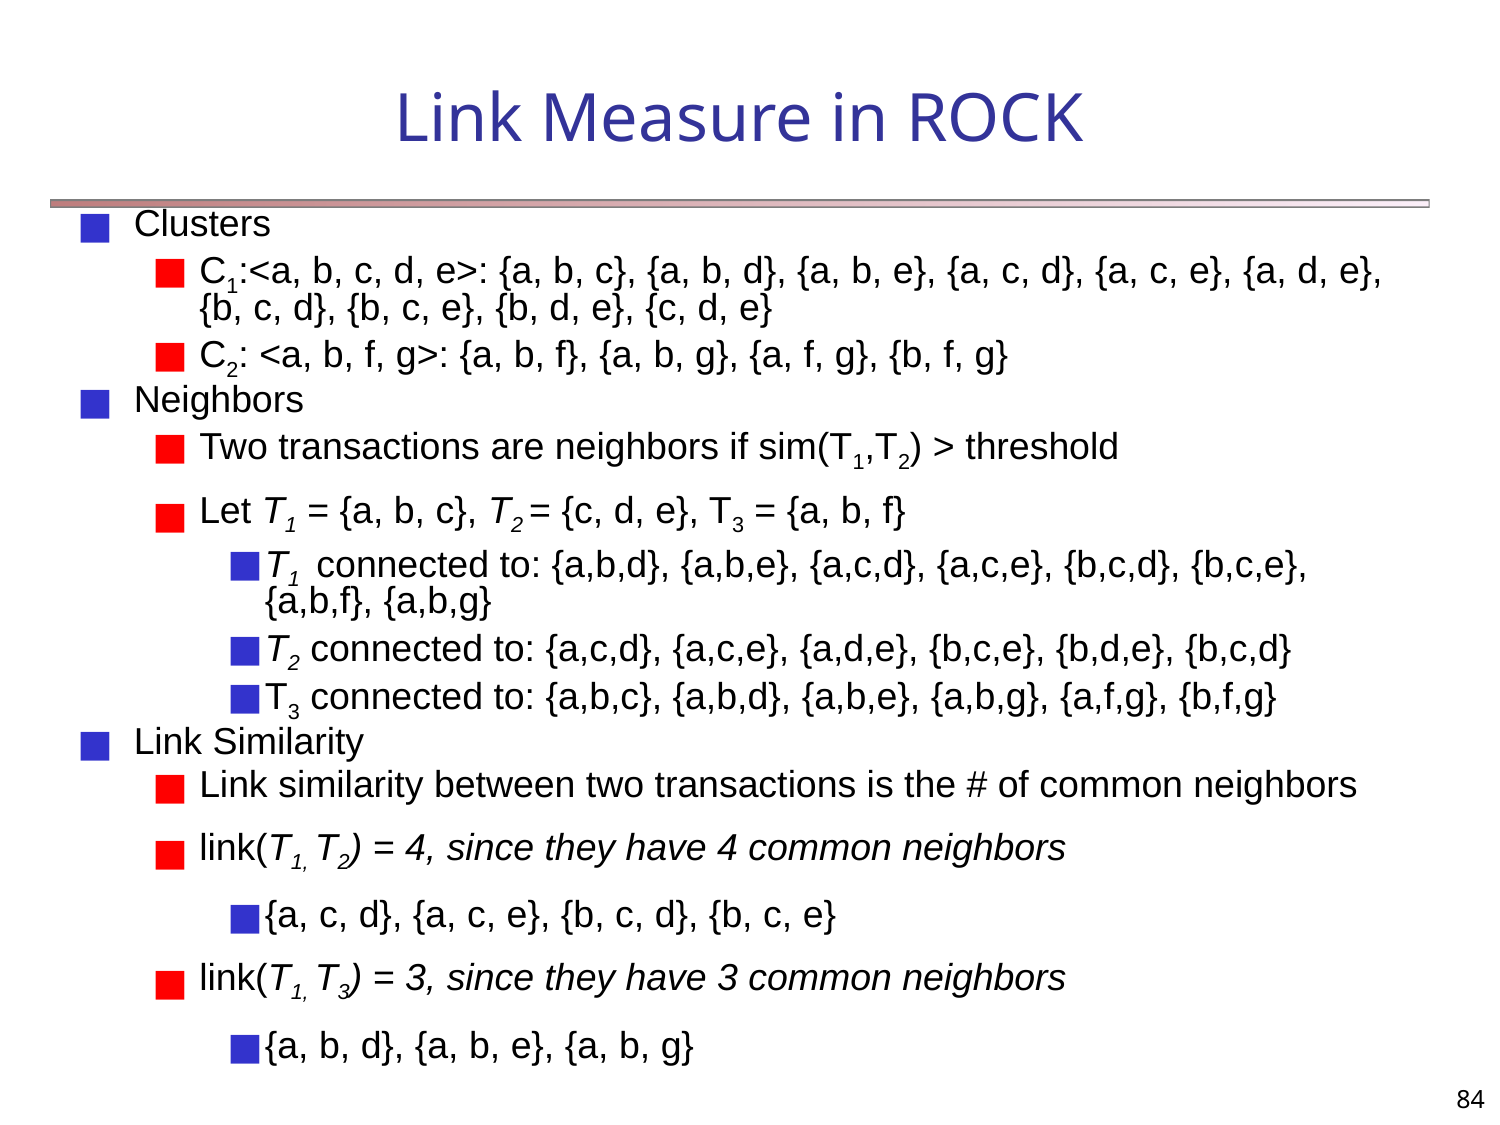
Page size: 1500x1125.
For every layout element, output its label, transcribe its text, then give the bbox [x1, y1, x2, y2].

text_box ‹#› [1187, 1062, 1500, 1125]
list Clusters C1:<a, b, c, d, e>: {a, b, c}, {a, b, d}, {a, b, e}, {a, c, d}, {a, c, e}, {a, d, e}, {b, c, d}, {b, c, e}, {b, d, e}, {c, d, e} C2: <a, b, f, g>: {a, b, f}, {a, b, g}, {a, f, g}, {b, f, g} Neighbors Two transactions are neighbors if sim(T1,T2) > threshold Let T1 = {a, b, c}, T2 = {c, d, e}, T3 = {a, b, f} T1 connected to: {a,b,d}, {a,b,e}, {a,c,d}, {a,c,e}, {b,c,d}, {b,c,e}, {a,b,f}, {a,b,g} T2 connected to: {a,c,d}, {a,c,e}, {a,d,e}, {b,c,e}, {b,d,e}, {b,c,d} T3 connected to: {a,b,c}, {a,b,d}, {a,b,e}, {a,b,g}, {a,f,g}, {b,f,g} Link Similarity Link similarity between two transactions is the # of common neighbors link(T1, T2) = 4, since they have 4 common neighbors {a, c, d}, {a, c, e}, {b, c, d}, {b, c, e} link(T1, T3) = 3, since they have 3 common neighbors {a, b, d}, {a, b, e}, {a, b, g} [62, 200, 1438, 1088]
title Link Measure in ROCK [99, 62, 1379, 163]
